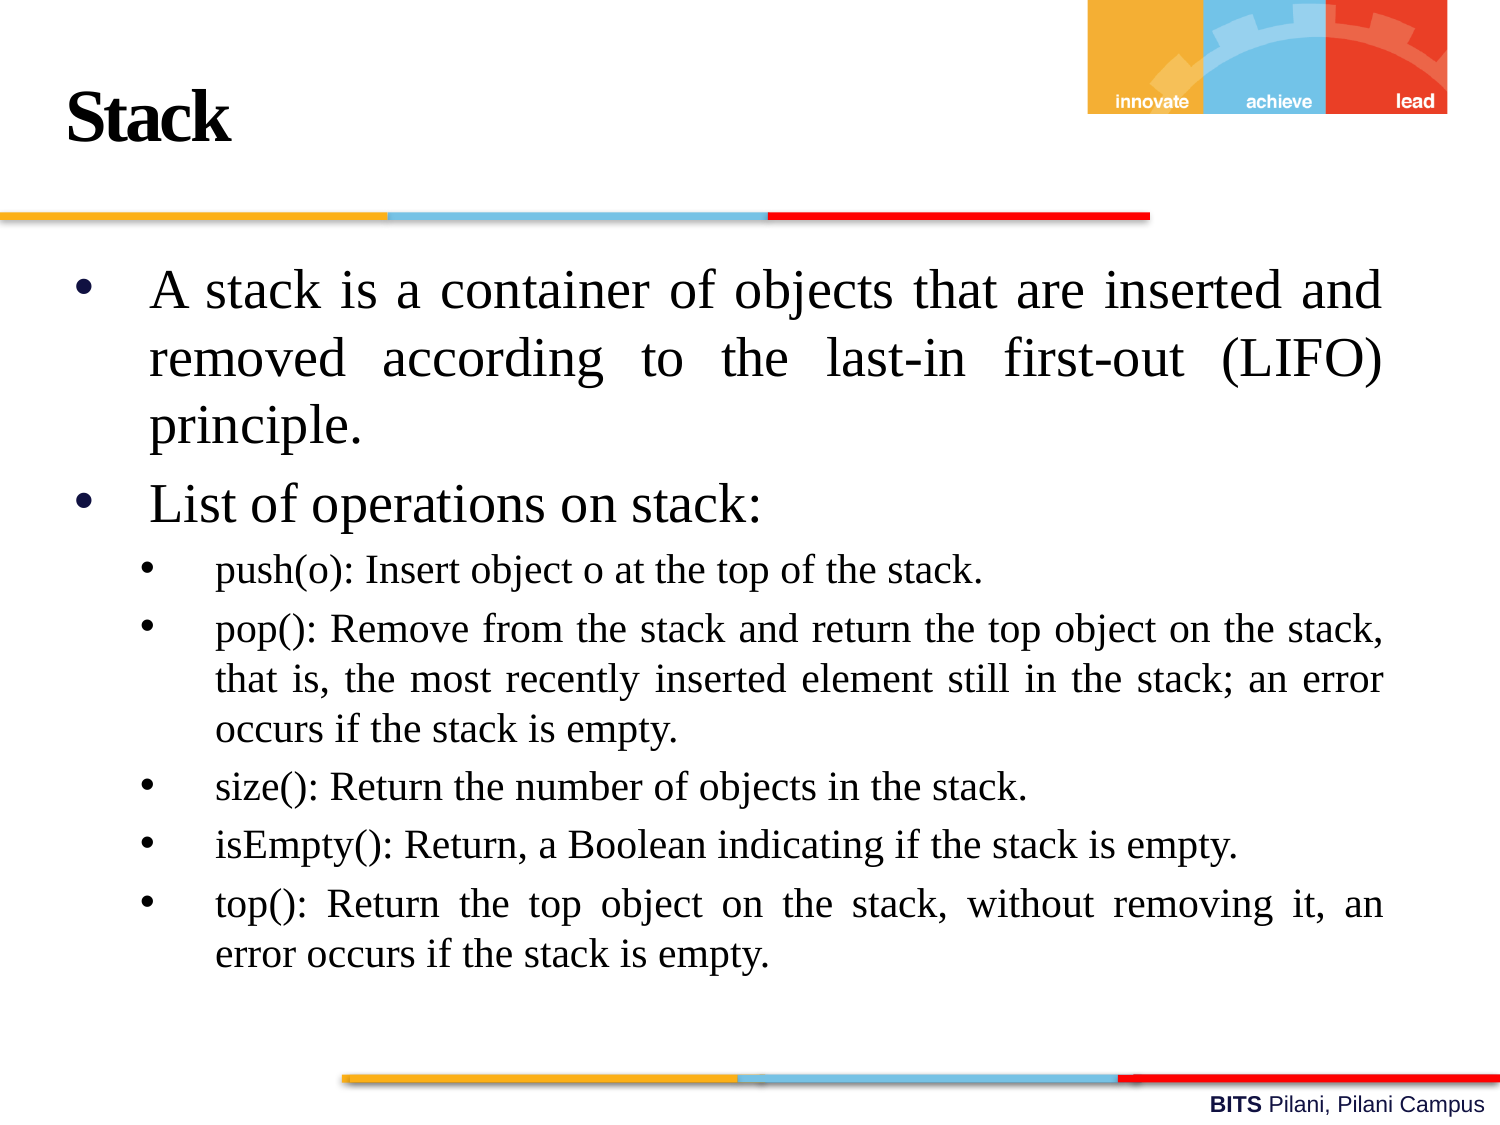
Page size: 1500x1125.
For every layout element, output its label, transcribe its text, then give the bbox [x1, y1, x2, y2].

list A stack is a container of objects that are inserted and removed according to the last-in first-out (LIFO) principle. List of operations on stack: push(o): Insert object o at the top of the stack. pop(): Remove from the stack and return the top object on the stack, that is, the most recently inserted element still in the stack; an error occurs if the stack is empty. size(): Return the number of objects in the stack. isEmpty(): Return, a Boolean indicating if the stack is empty. top(): Return the top object on the stack, without removing it, an error occurs if the stack is empty. [50, 245, 1400, 988]
list Stack [50, 24, 1088, 213]
picture [1087, 0, 1448, 114]
